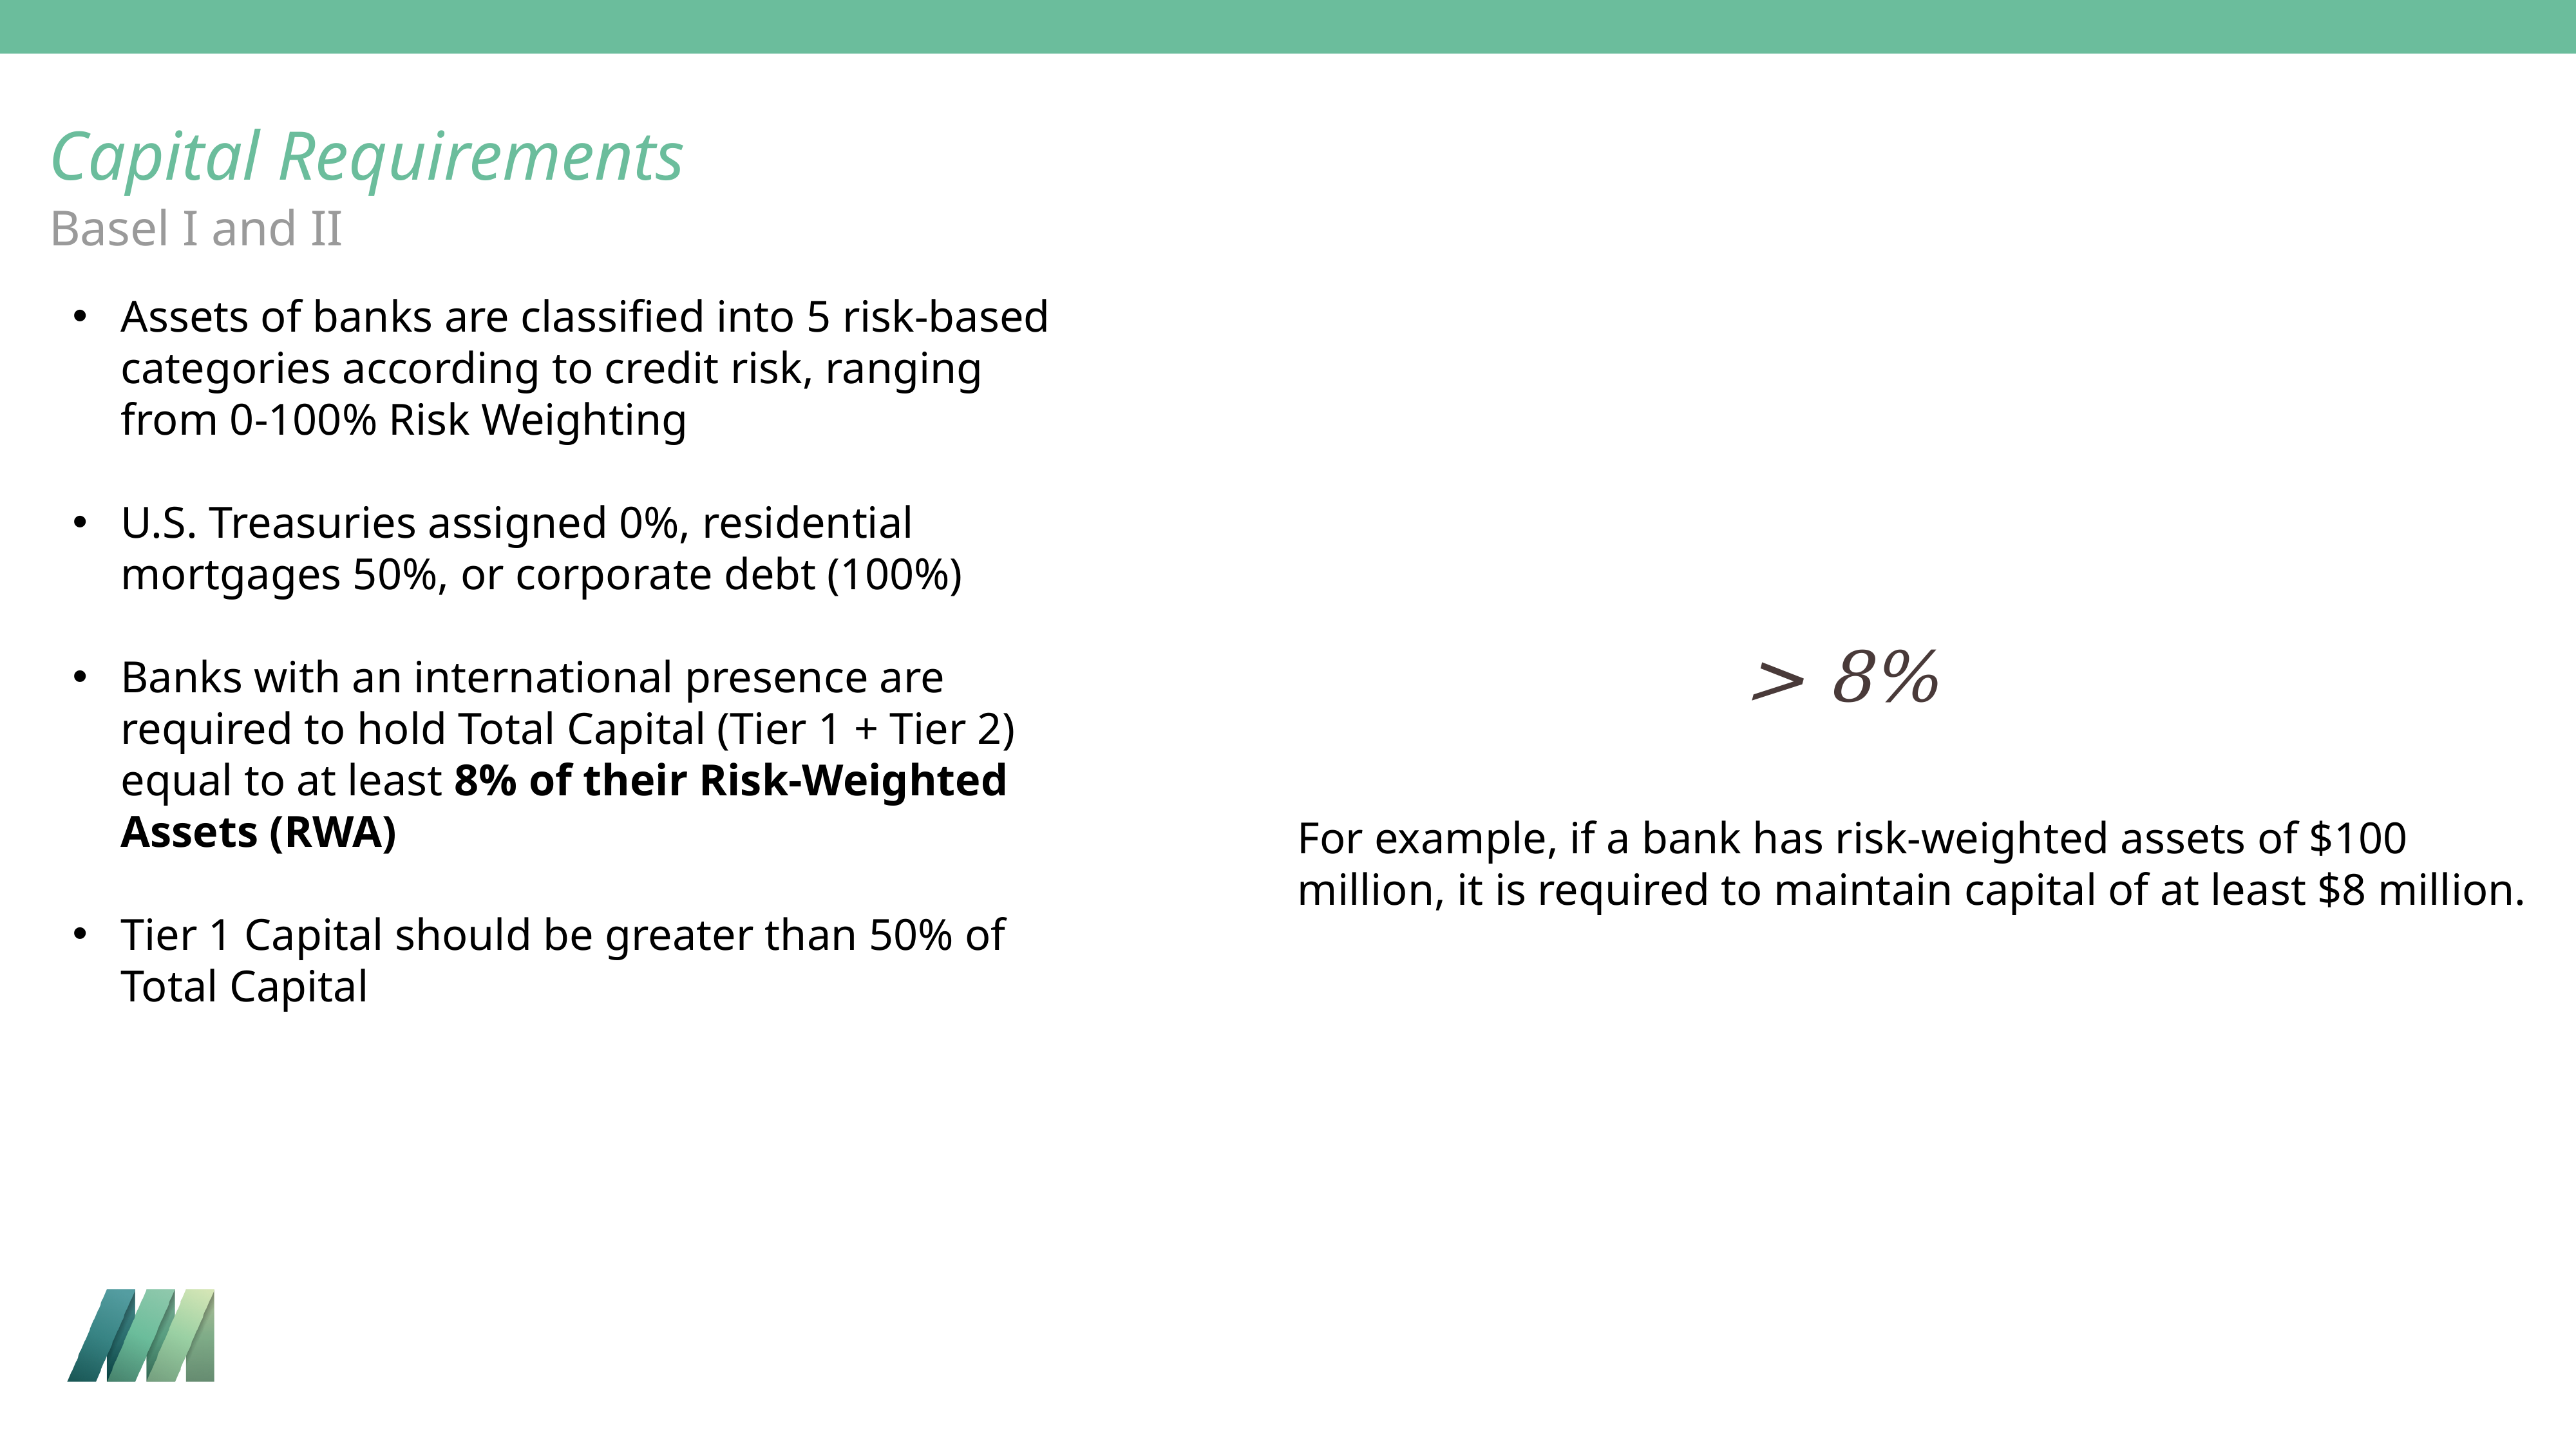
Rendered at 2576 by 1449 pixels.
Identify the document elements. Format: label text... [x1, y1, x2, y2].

text_box Capital Requirements [43, 107, 691, 199]
text_box Basel I and II [43, 191, 362, 261]
text_box For example, if a bank has risk-weighted assets of $100 million, it is required to maintain capital of at least $8 million. [1288, 806, 2576, 918]
text_box [0, 0, 2576, 54]
picture [66, 1289, 214, 1382]
text_box Assets of banks are classified into 5 risk-based categories according to credit risk, ranging from 0-100% Risk Weighting U.S. Treasuries assigned 0%, residential mortgages 50%, or corporate debt (100%) Banks with an international presence are required to hold Total Capital (Tier 1 + Tier 2) equal to at least 8% of their Risk-Weighted Assets (RWA) Tier 1 Capital should be greater than 50% of Total Capital [67, 283, 1094, 1067]
